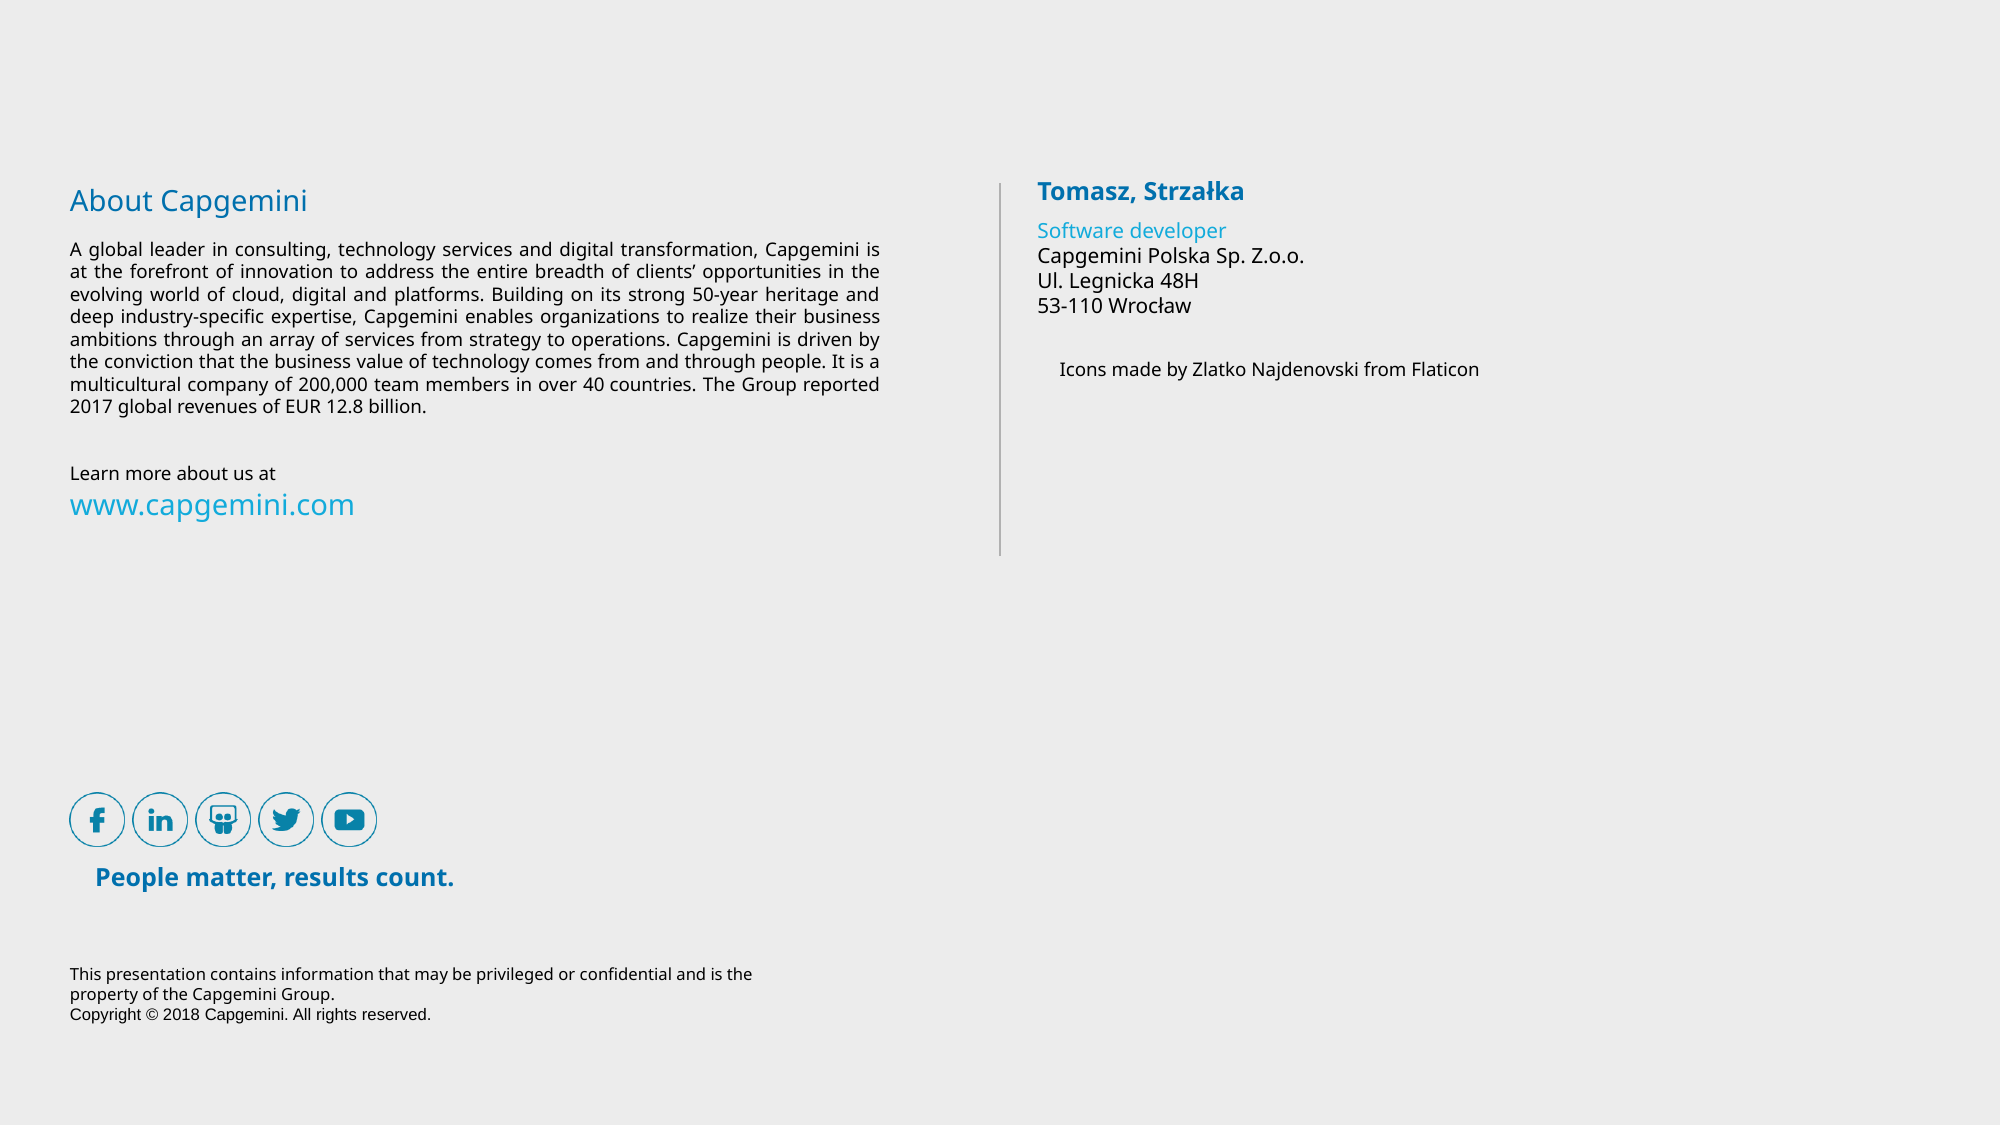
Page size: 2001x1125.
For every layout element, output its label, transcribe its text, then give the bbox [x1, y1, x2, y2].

text_box Icons made by Zlatko Najdenovski from Flaticon [1044, 349, 1495, 388]
